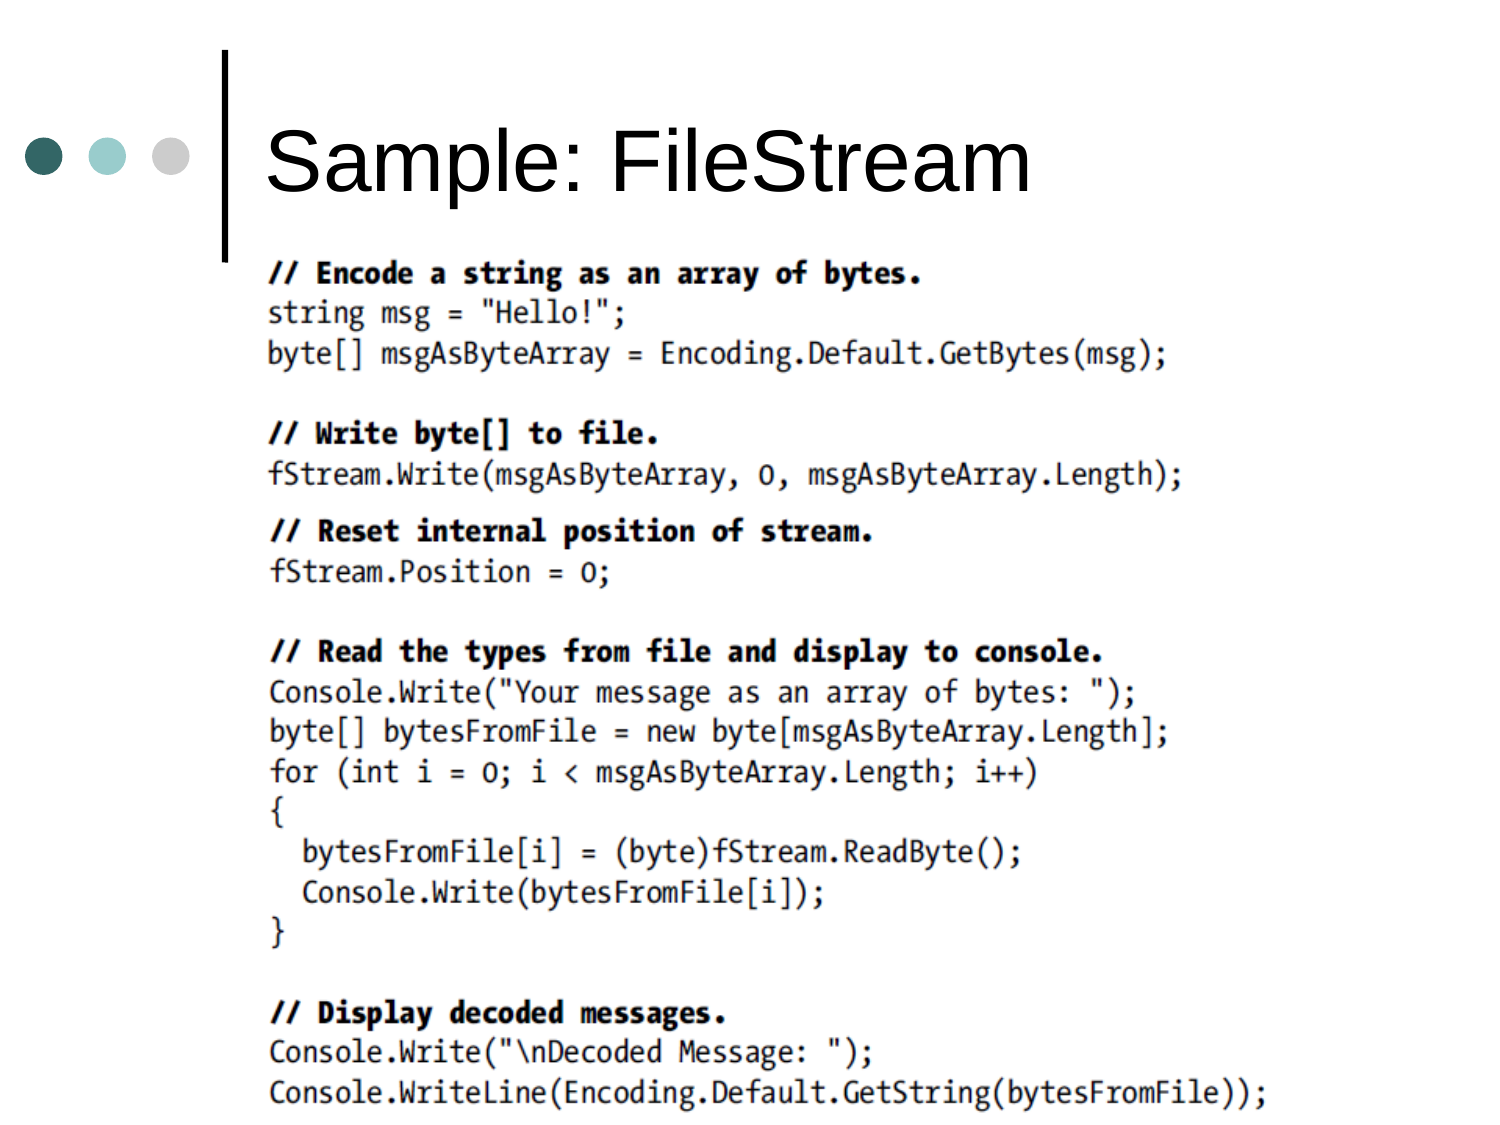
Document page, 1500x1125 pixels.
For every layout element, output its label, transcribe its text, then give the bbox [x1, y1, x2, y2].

picture [254, 512, 1325, 1122]
picture [255, 251, 1206, 507]
title Sample: FileStream [249, 31, 1400, 282]
